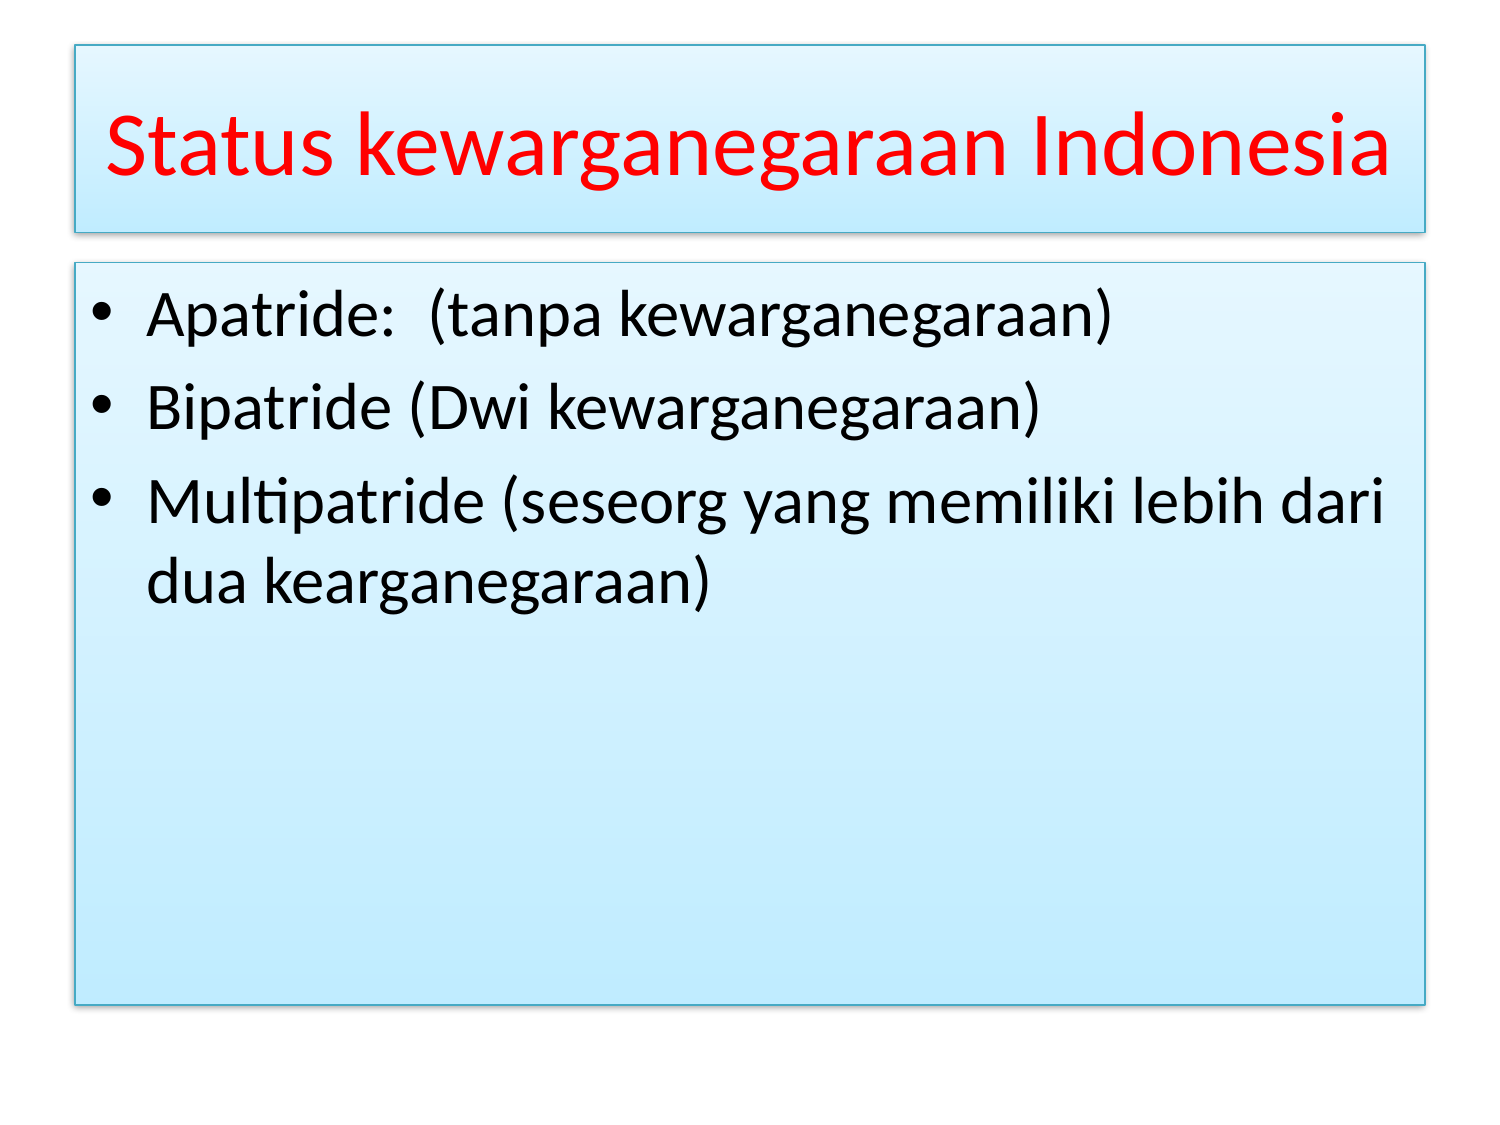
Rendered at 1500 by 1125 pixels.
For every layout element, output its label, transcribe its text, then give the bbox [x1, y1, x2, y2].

title Status kewarganegaraan Indonesia [74, 44, 1426, 233]
list Apatride: (tanpa kewarganegaraan) Bipatride (Dwi kewarganegaraan) Multipatride (seseorg yang memiliki lebih dari dua kearganegaraan) [74, 262, 1426, 1006]
